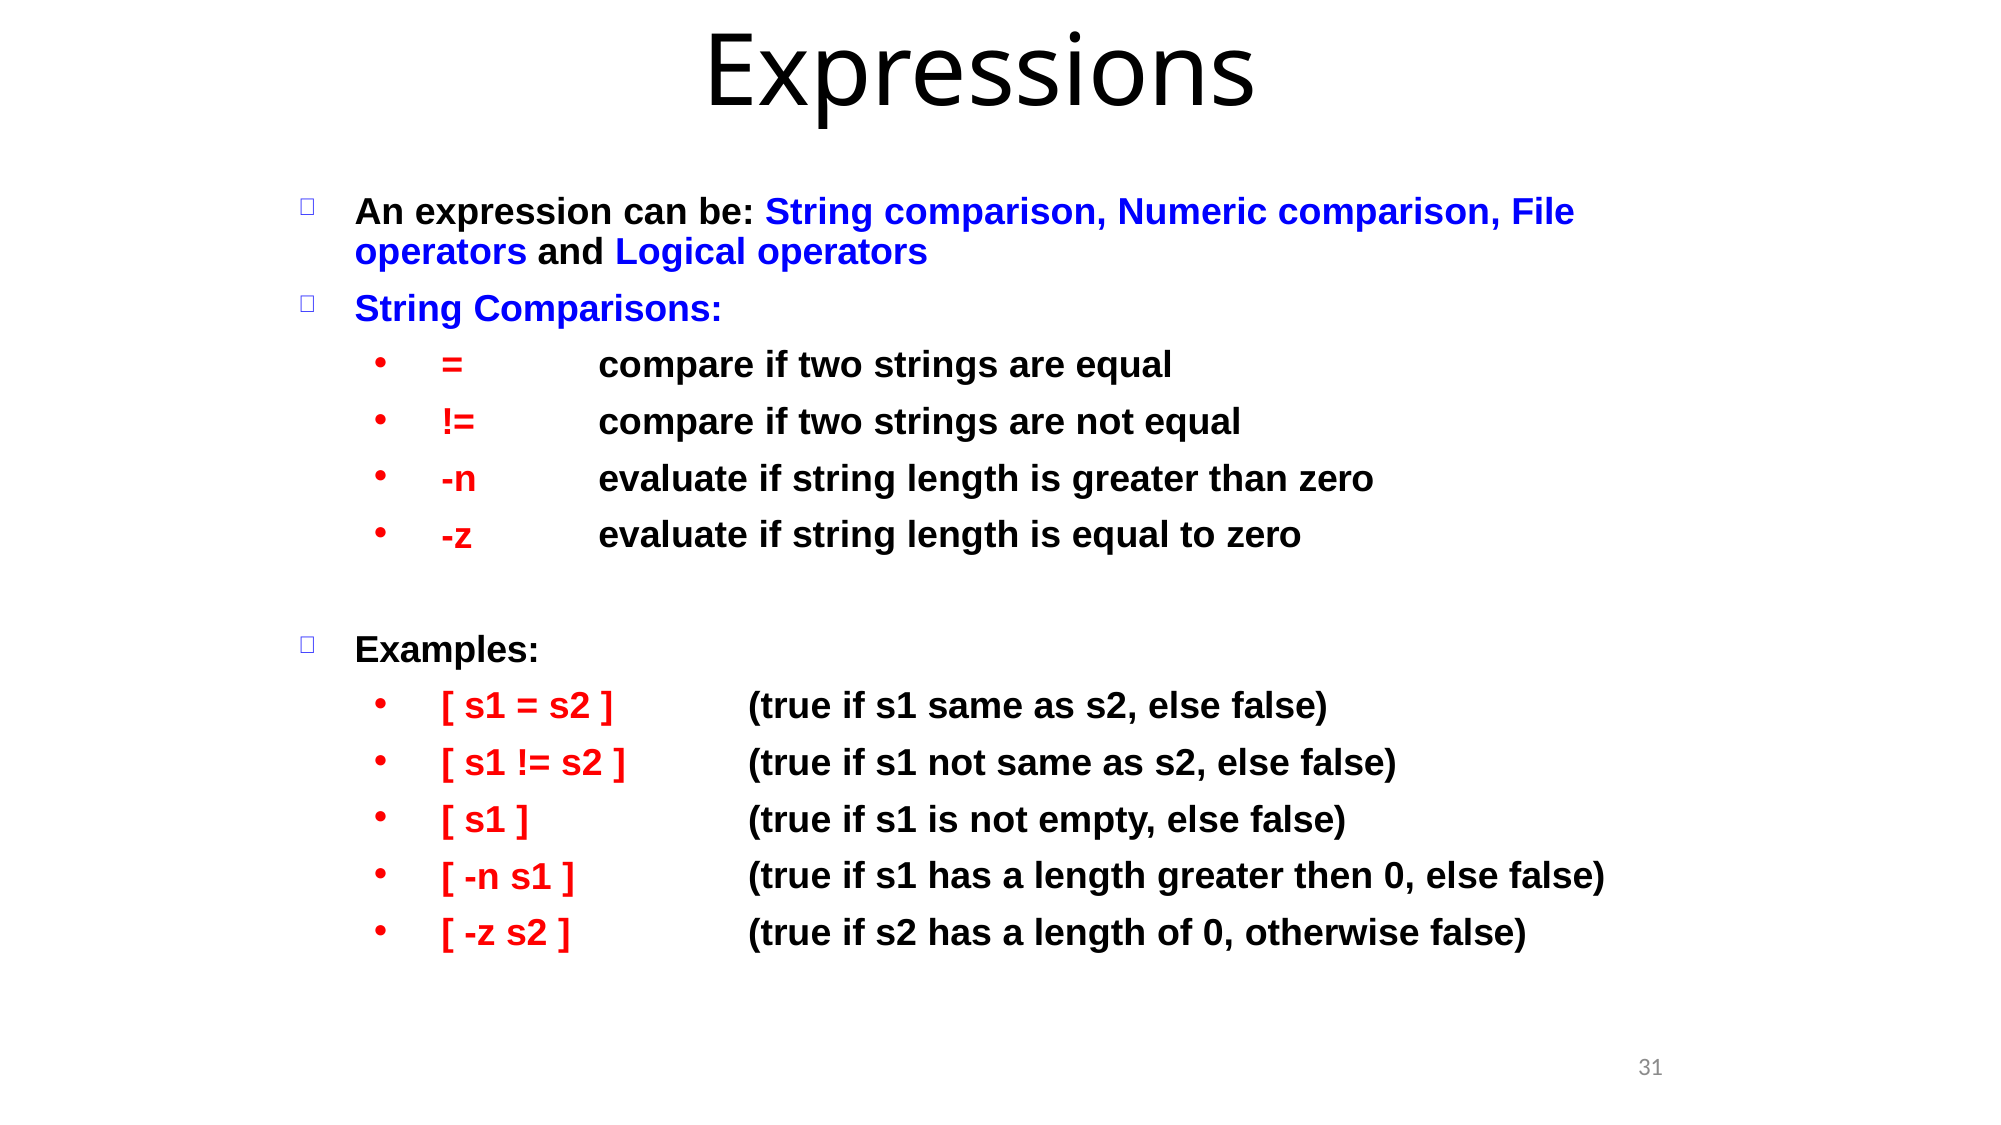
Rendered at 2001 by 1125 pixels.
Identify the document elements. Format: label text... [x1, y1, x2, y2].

text_box ● [371, 740, 394, 772]
text_box ● [371, 456, 394, 488]
text_box  [296, 626, 317, 659]
text_box ● [371, 911, 394, 943]
text_box = != -n -z [439, 326, 479, 556]
text_box An expression can be: String comparison, Numeric comparison, File operators and Logical operators String Comparisons: [352, 184, 1578, 329]
text_box ● [371, 513, 394, 545]
text_box ● [371, 399, 394, 431]
text_box ● [371, 854, 394, 886]
text_box ● [371, 797, 394, 829]
text_box Examples: [352, 622, 544, 670]
text_box ● [371, 342, 394, 375]
text_box  [296, 286, 317, 318]
text_box [ s1 = s2 ] [ s1 != s2 ] [ s1 ] [ -n s1 ] [ -z s2 ] [439, 667, 628, 954]
text_box (true if s1 same as s2, else false) (true if s1 not same as s2, else false) (true if s1 is not empty, else false) (true if s1 has a length greater then 0, else false) (true if s2 has a length of 0, otherwise false) [746, 667, 1608, 954]
slide_number 31 [1606, 732, 1663, 1125]
text_box compare if two strings are equal compare if two strings are not equal evaluate if string length is greater than zero evaluate if string length is equal to zero [596, 326, 1377, 556]
text_box ● [371, 683, 394, 715]
text_box  [296, 188, 317, 220]
title Expressions [700, 0, 1299, 160]
